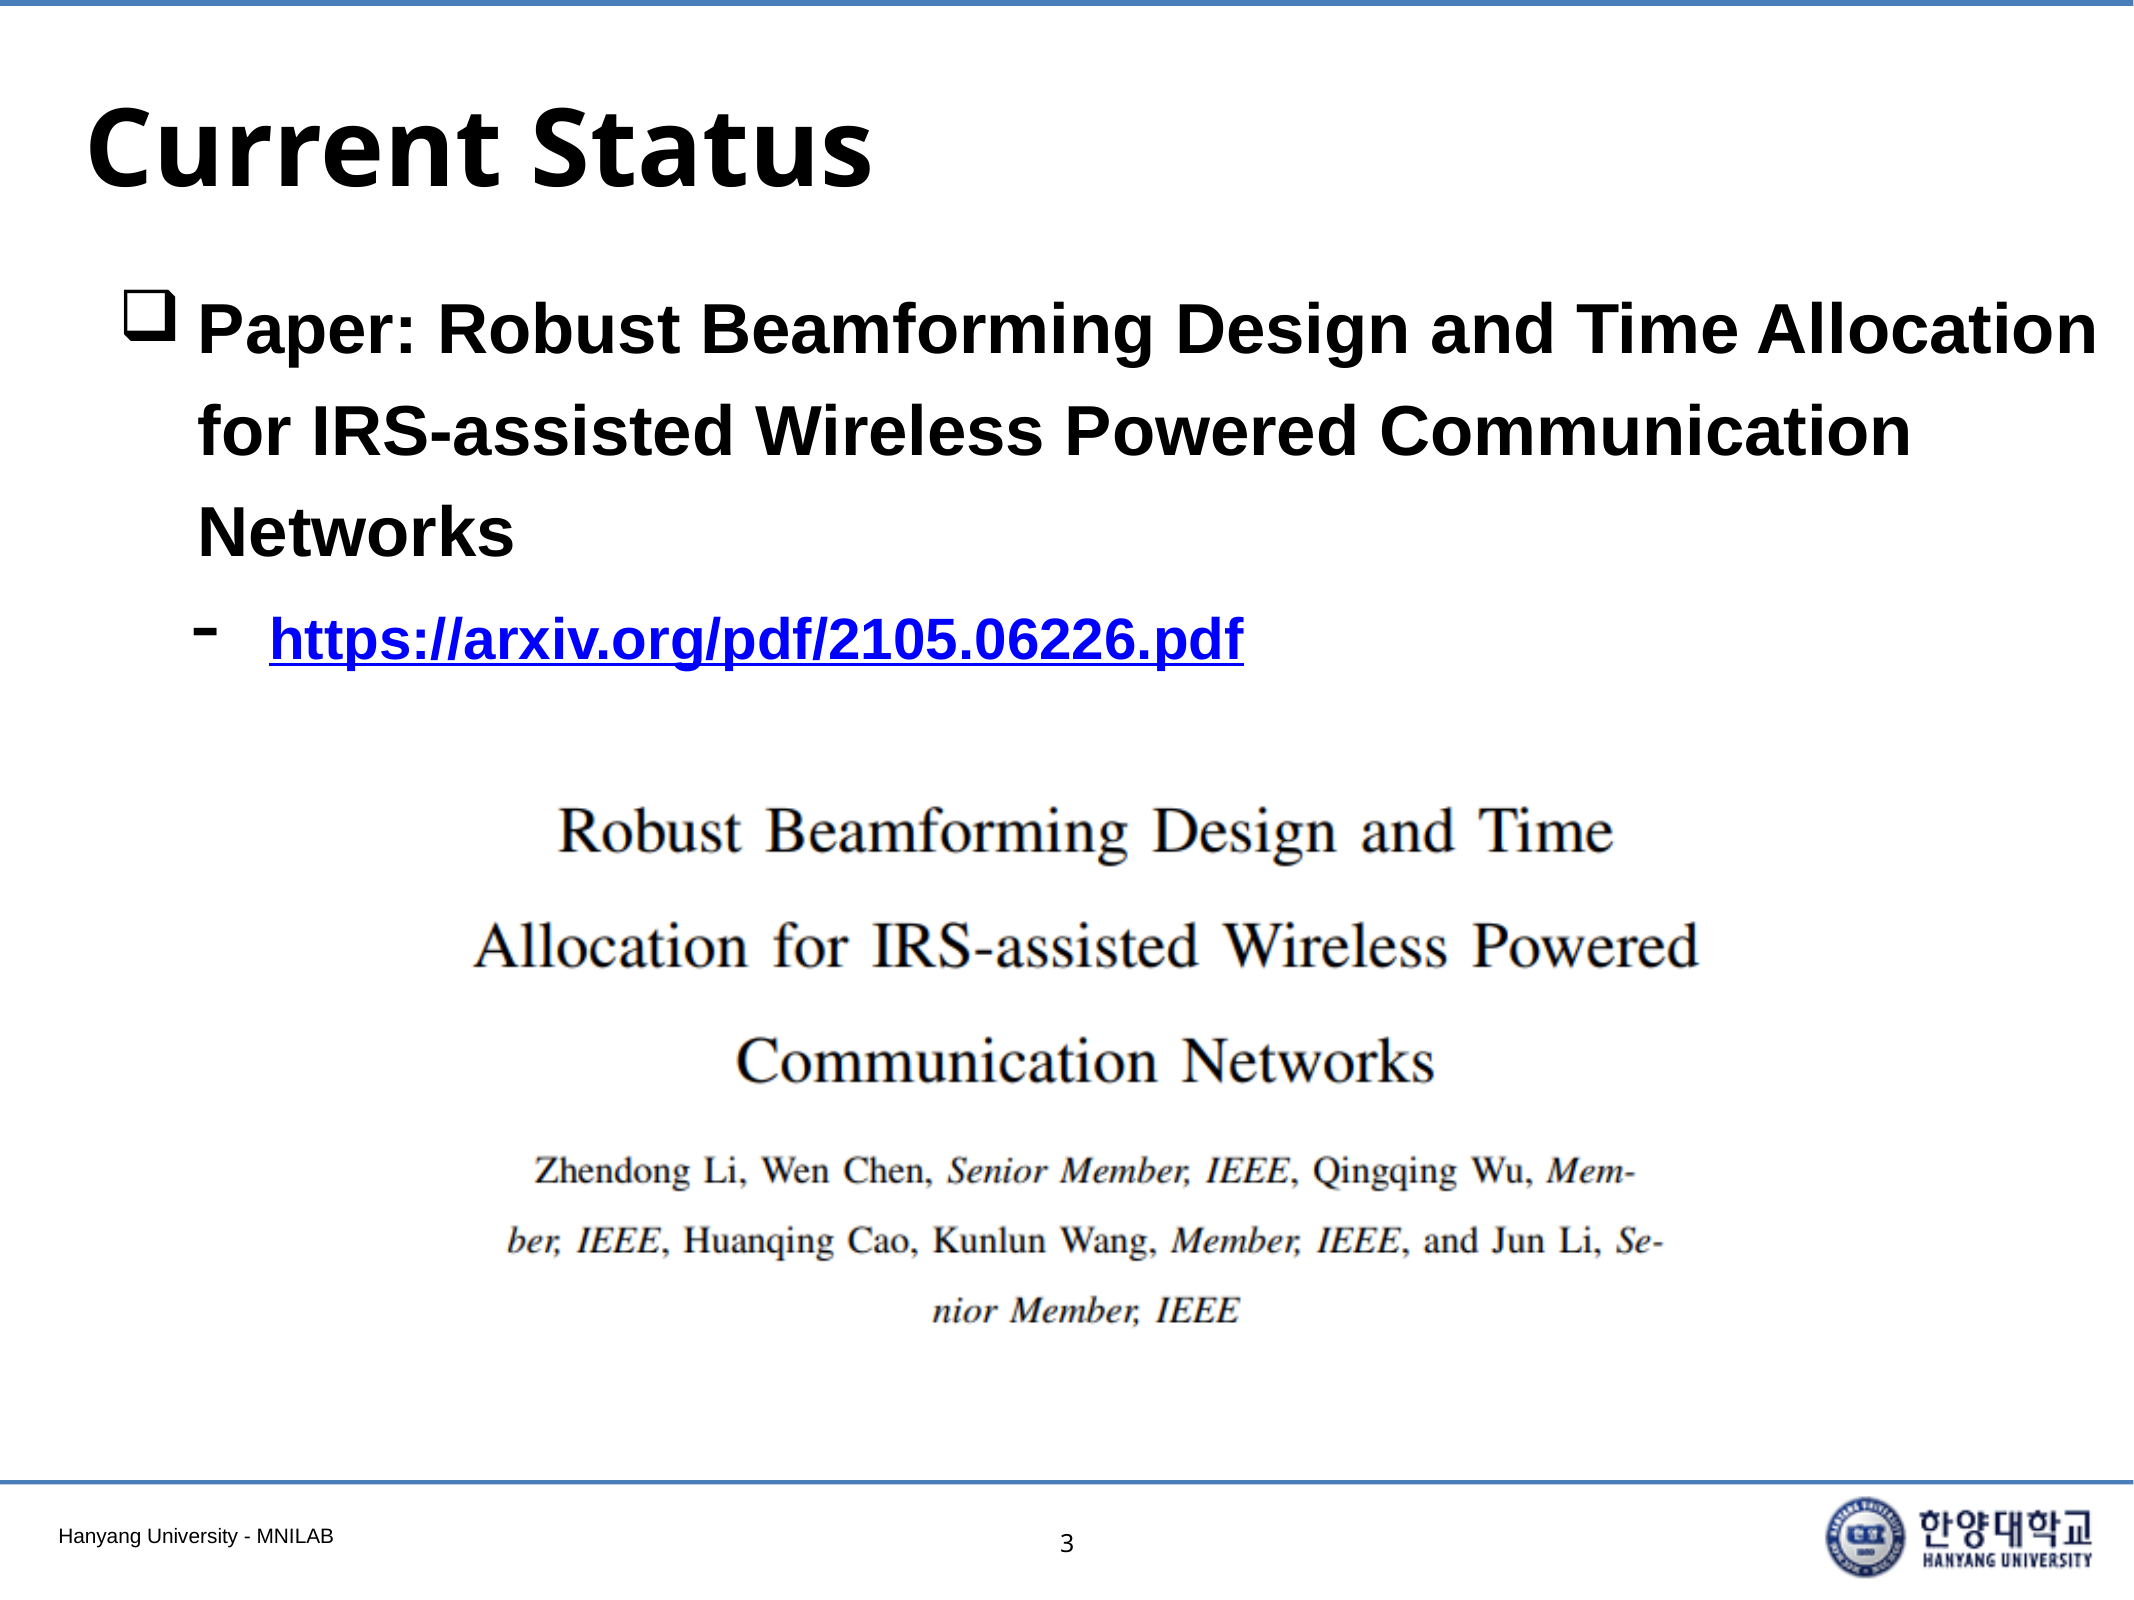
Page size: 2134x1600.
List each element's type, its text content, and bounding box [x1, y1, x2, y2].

slide_number 3 [1037, 1518, 1098, 1567]
picture [434, 768, 1759, 1363]
picture [1797, 1495, 2128, 1581]
list Paper: Robust Beamforming Design and Time Allocation for IRS-assisted Wireless Powered Communication Networks https://arxiv.org/pdf/2105.06226.pdf [109, 256, 2113, 716]
title Current Status [75, 41, 2058, 245]
